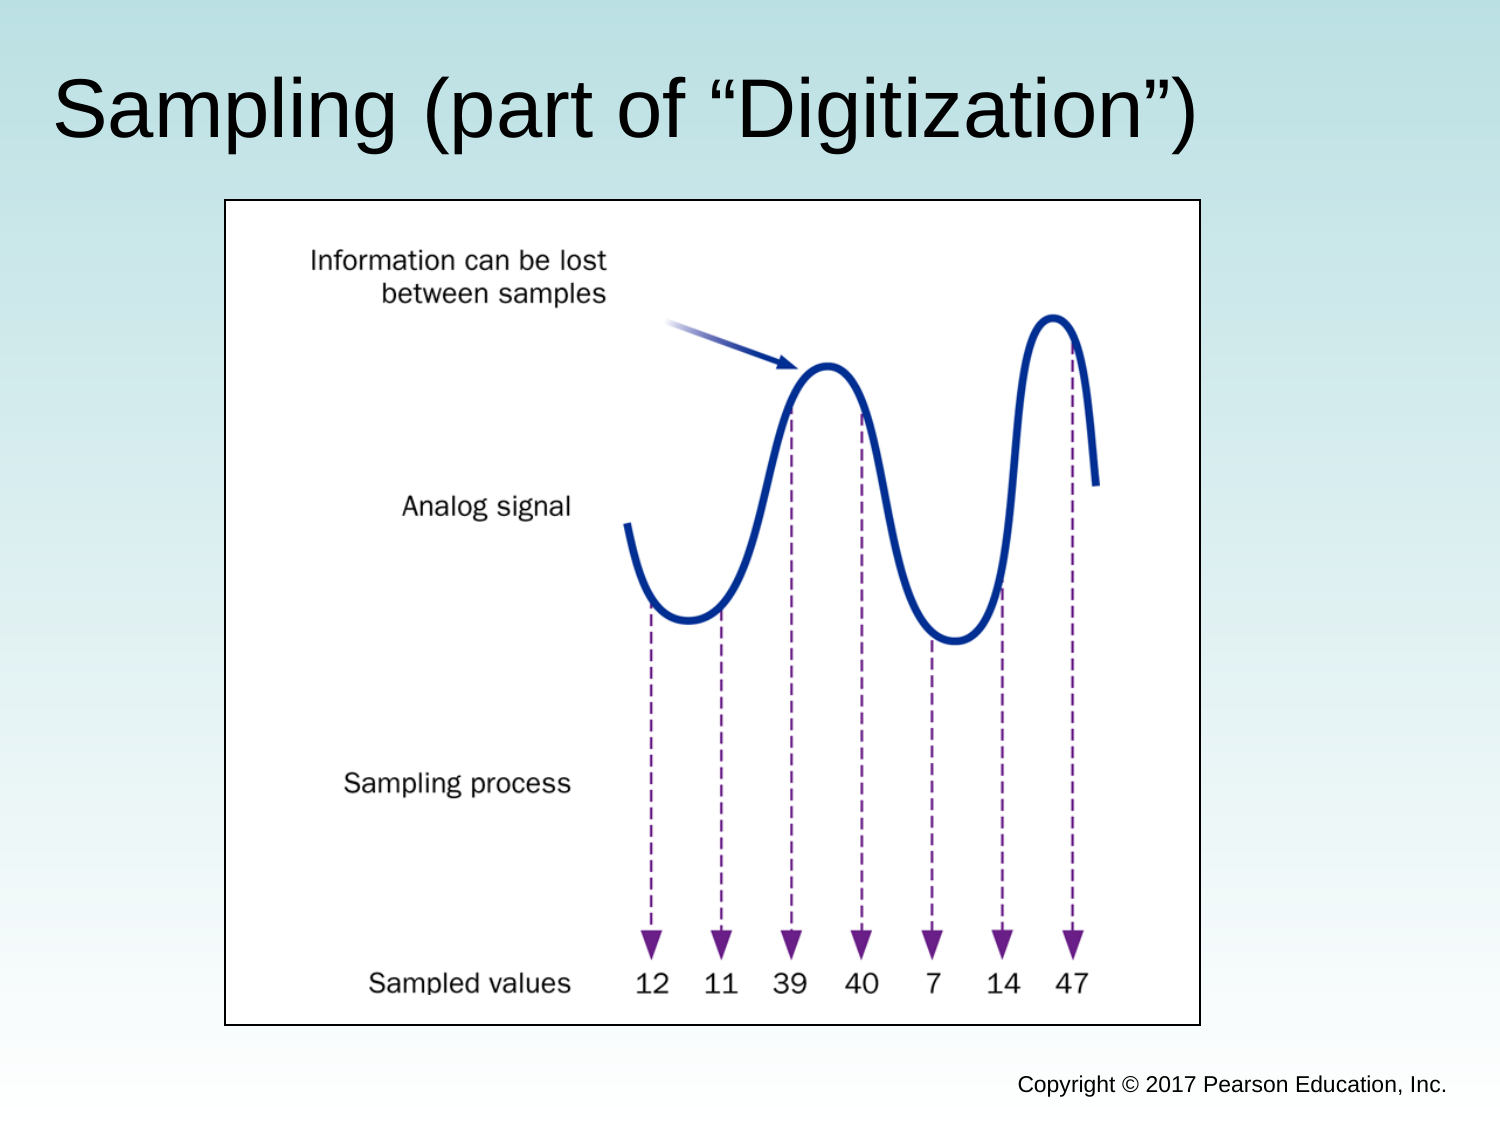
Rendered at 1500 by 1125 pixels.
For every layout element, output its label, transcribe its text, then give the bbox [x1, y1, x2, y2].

footer Copyright © 2017 Pearson Education, Inc. [549, 1062, 1463, 1114]
title Sampling (part of “Digitization”) [37, 45, 1463, 163]
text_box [224, 199, 1201, 1026]
